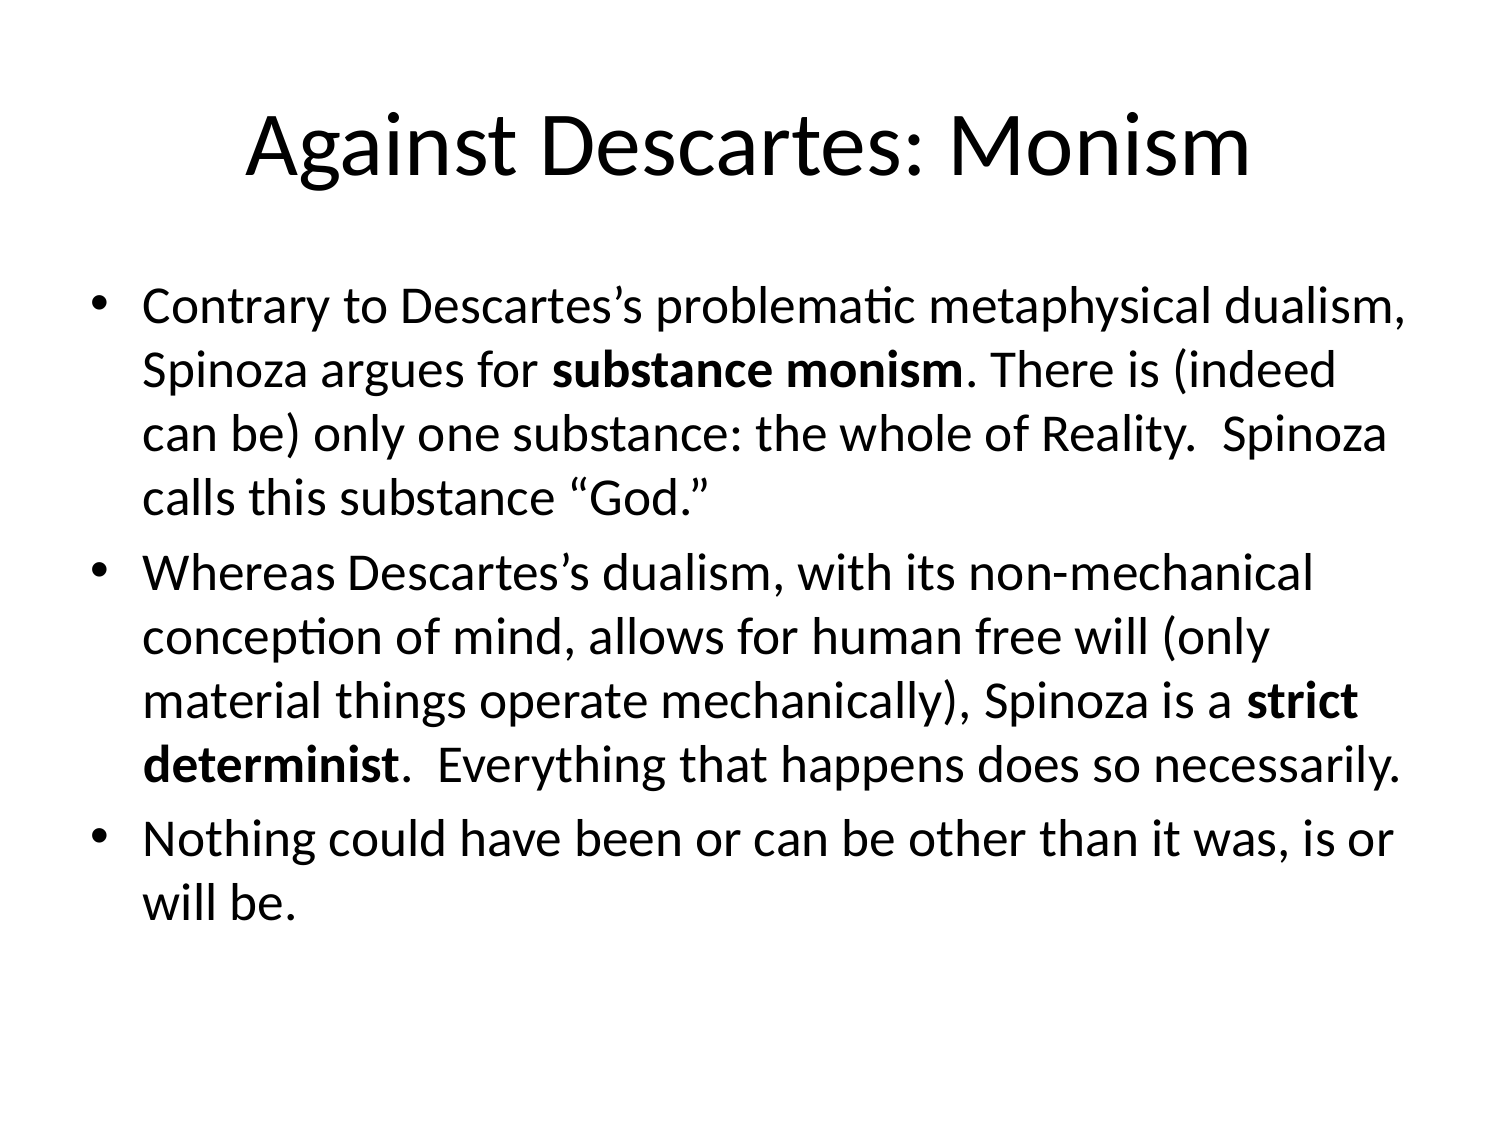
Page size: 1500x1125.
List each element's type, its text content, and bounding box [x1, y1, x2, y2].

list Contrary to Descartes’s problematic metaphysical dualism, Spinoza argues for substance monism. There is (indeed can be) only one substance: the whole of Reality. Spinoza calls this substance “God.” Whereas Descartes’s dualism, with its non-mechanical conception of mind, allows for human free will (only material things operate mechanically), Spinoza is a strict determinist. Everything that happens does so necessarily. Nothing could have been or can be other than it was, is or will be. [75, 262, 1425, 1005]
title Against Descartes: Monism [75, 45, 1425, 233]
